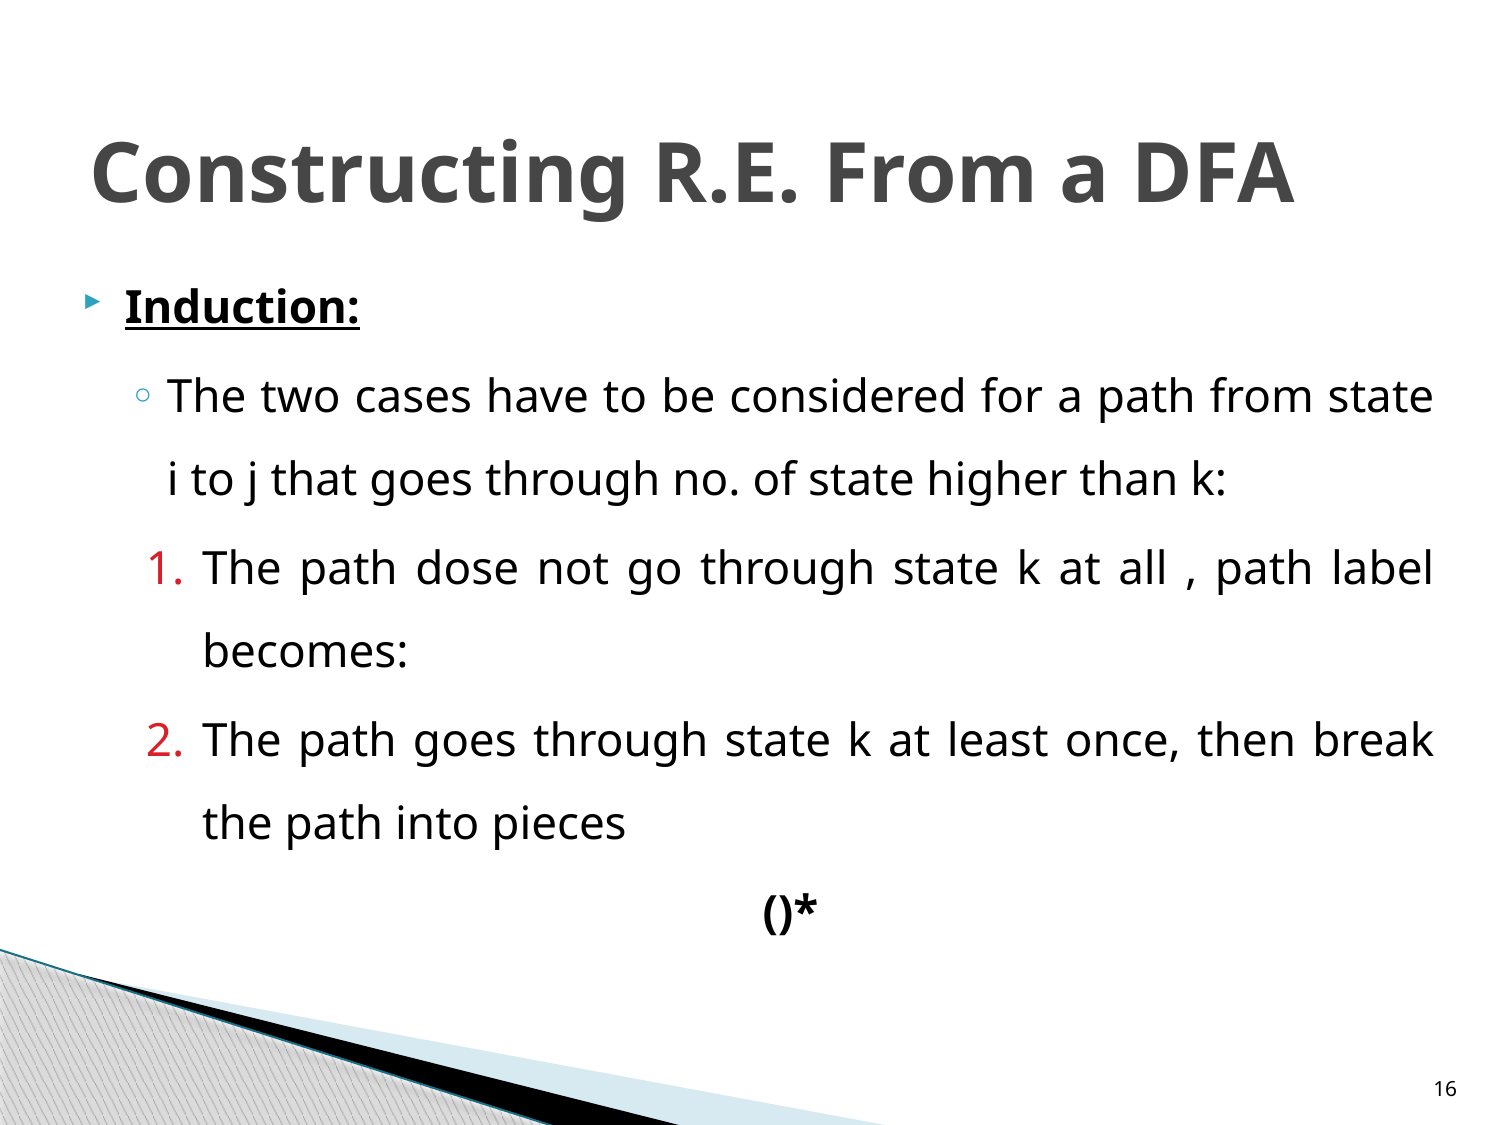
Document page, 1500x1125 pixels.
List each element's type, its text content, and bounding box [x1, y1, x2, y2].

slide_number 16 [1418, 1051, 1479, 1112]
title Constructing R.E. From a DFA [75, 75, 1425, 263]
